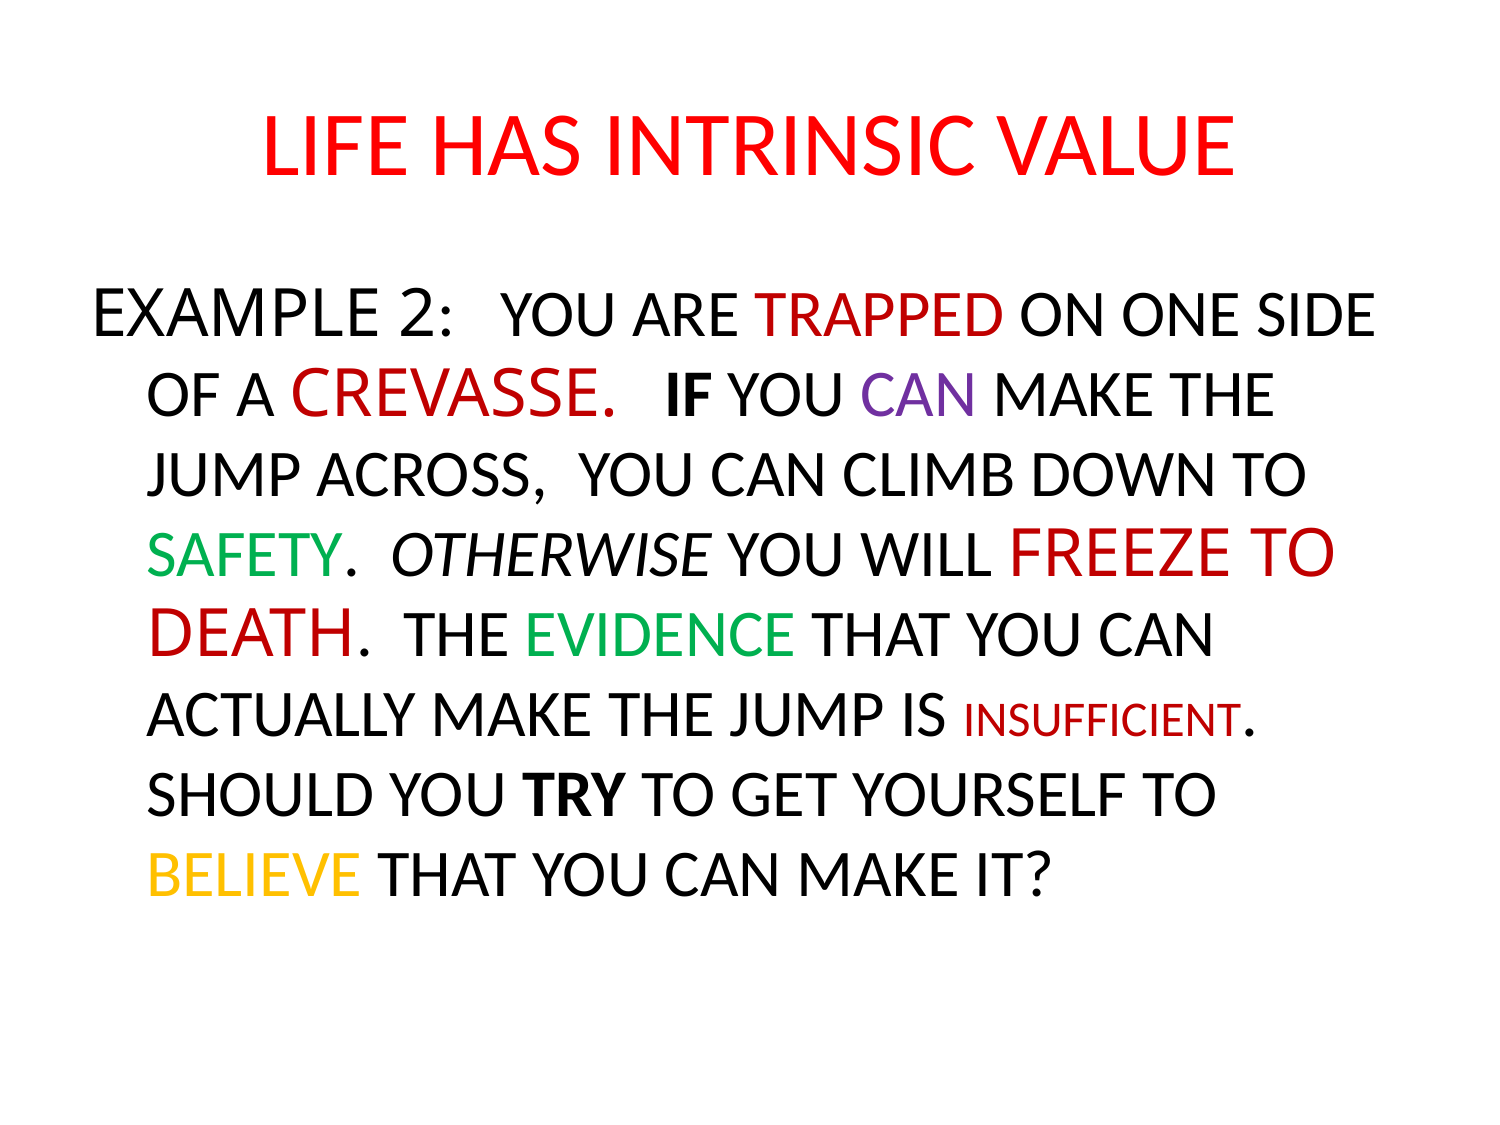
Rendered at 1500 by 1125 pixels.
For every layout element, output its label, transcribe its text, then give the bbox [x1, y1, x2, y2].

title LIFE HAS INTRINSIC VALUE [75, 45, 1425, 233]
list EXAMPLE 2: YOU ARE TRAPPED ON ONE SIDE OF A CREVASSE. IF YOU CAN MAKE THE JUMP ACROSS, YOU CAN CLIMB DOWN TO SAFETY. OTHERWISE YOU WILL FREEZE TO DEATH. THE EVIDENCE THAT YOU CAN ACTUALLY MAKE THE JUMP IS INSUFFICIENT. SHOULD YOU TRY TO GET YOURSELF TO BELIEVE THAT YOU CAN MAKE IT? [75, 262, 1425, 1005]
